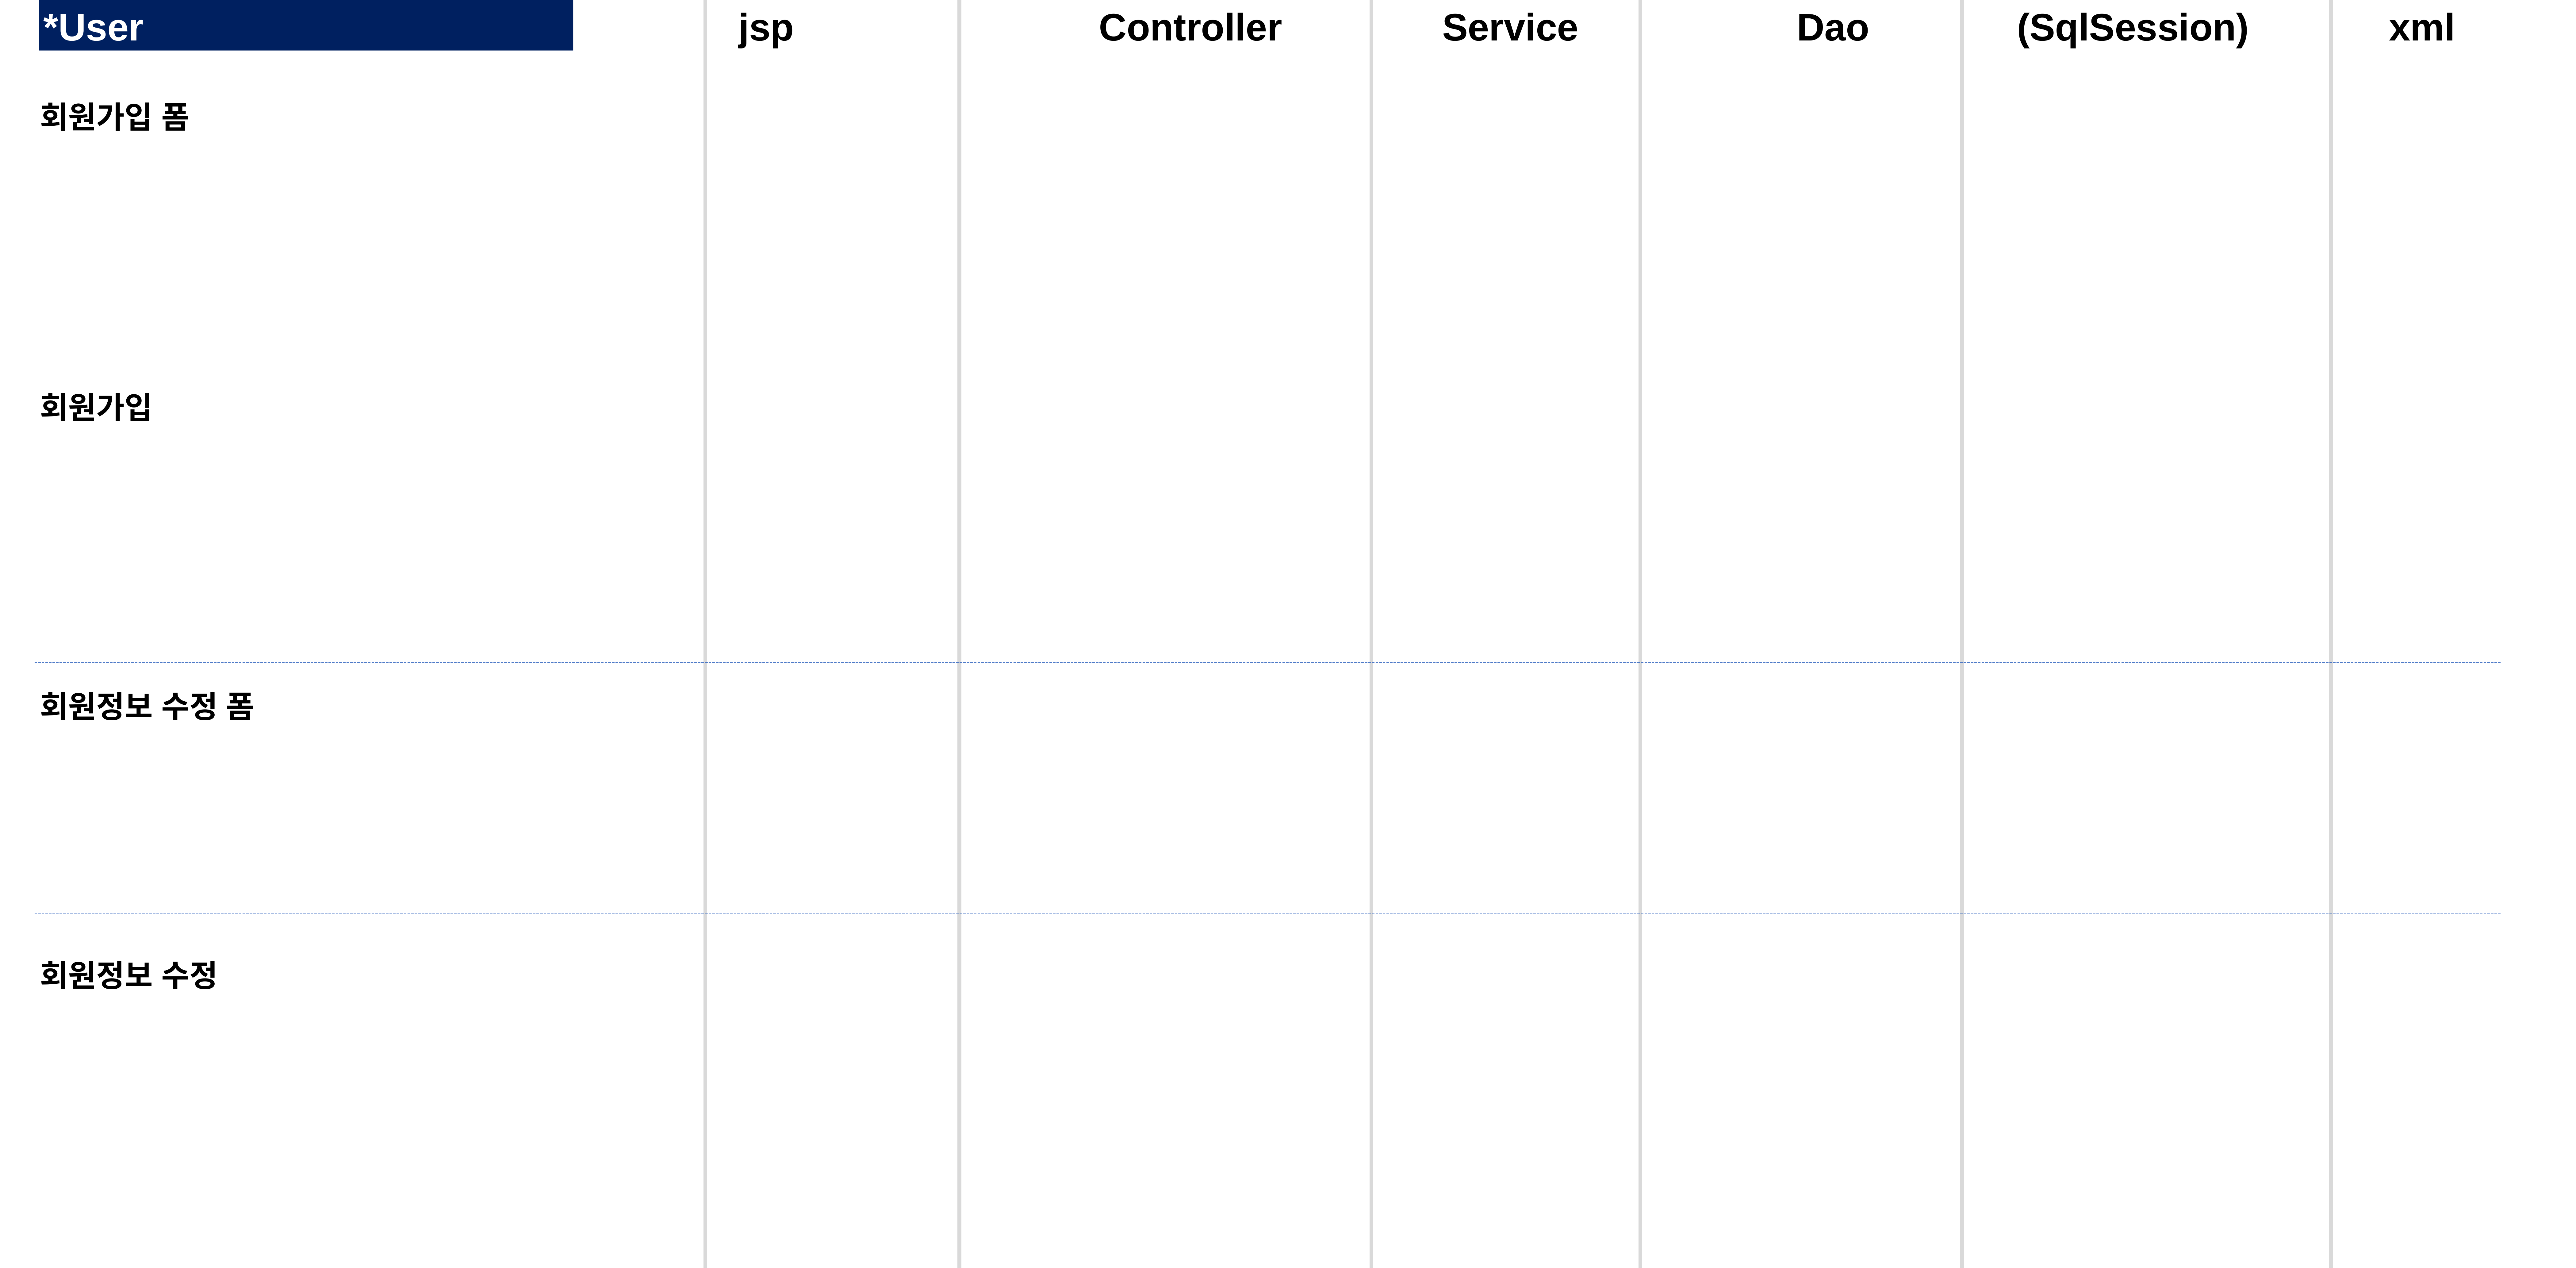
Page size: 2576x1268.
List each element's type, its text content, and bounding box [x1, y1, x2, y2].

text_box xml [2384, 0, 2524, 51]
text_box Controller [1094, 0, 1353, 51]
text_box Service [1438, 0, 1623, 51]
text_box 회원정보 수정 [35, 953, 317, 995]
text_box 회원가입 폼 [35, 95, 317, 137]
text_box *User [39, 0, 573, 51]
text_box (SqlSession) [2012, 0, 2307, 51]
text_box jsp [734, 0, 866, 51]
text_box Dao [1792, 0, 1950, 51]
text_box 회원정보 수정 폼 [35, 684, 317, 726]
text_box 회원가입 [35, 385, 317, 427]
